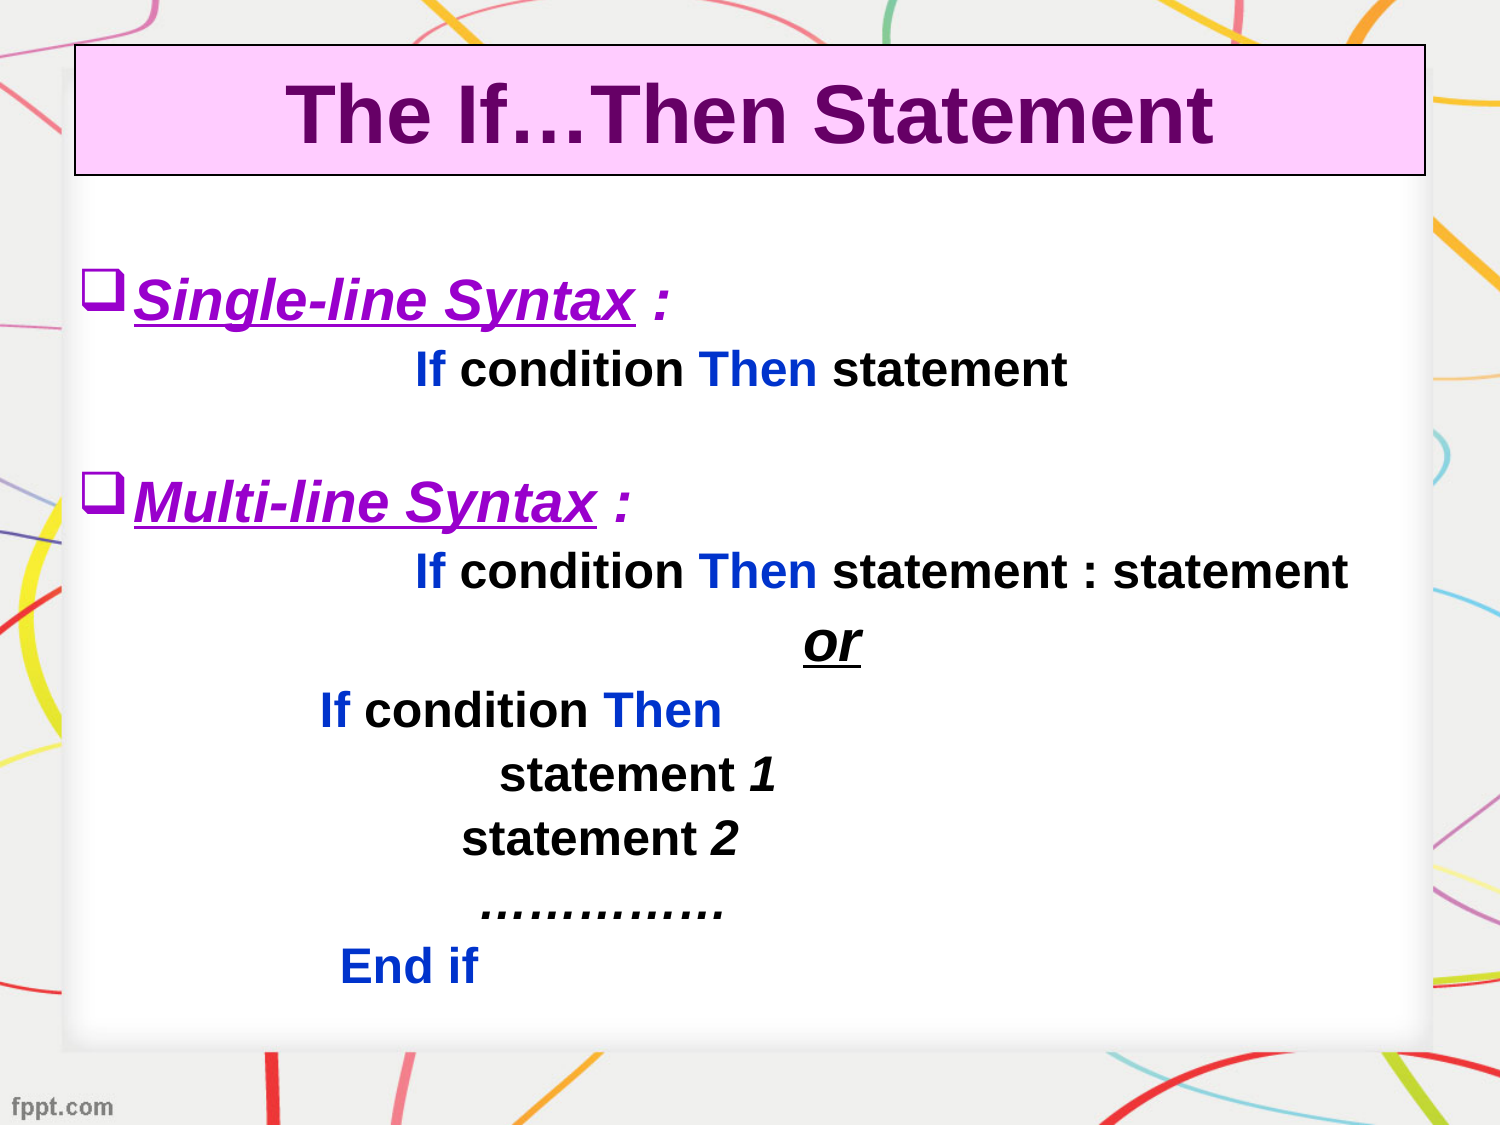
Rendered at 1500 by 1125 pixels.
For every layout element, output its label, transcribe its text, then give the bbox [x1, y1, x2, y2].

list Single-line Syntax : If condition Then statement Multi-line Syntax : If condition Then statement : statement or If condition Then statement 1 statement 2 …………… End if [62, 262, 1413, 1051]
title The If…Then Statement [74, 44, 1426, 176]
picture [0, 0, 1500, 1125]
